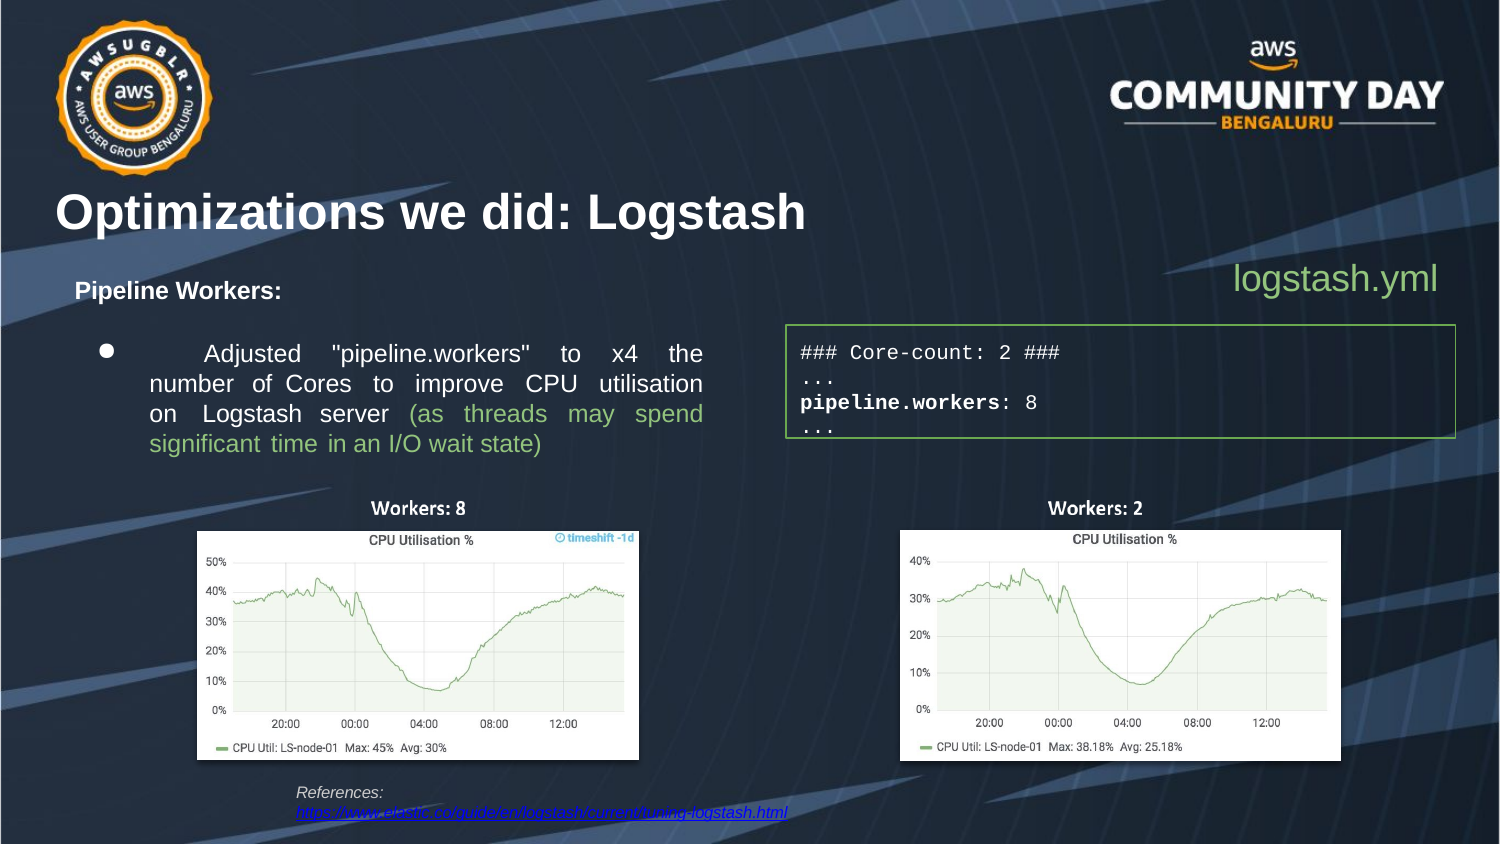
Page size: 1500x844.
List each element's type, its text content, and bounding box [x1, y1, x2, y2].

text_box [188, 524, 649, 773]
title Optimizations we did: Logstash [53, 177, 1097, 321]
text_box logstash.yml [1231, 251, 1444, 299]
text_box ### Core-count: 2 ### ... pipeline.workers: 8 ... [785, 325, 1456, 439]
picture [0, 0, 1500, 844]
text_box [890, 523, 1351, 774]
text_box References: https://www.elastic.co/guide/en/logstash/current/tuning-logstash.html [294, 779, 803, 822]
text_box Adjusted "pipeline.workers" to x4 the number of Cores to improve CPU utilisation on Logstash server (as threads may spend significant time in an I/O wait state) [94, 335, 705, 458]
